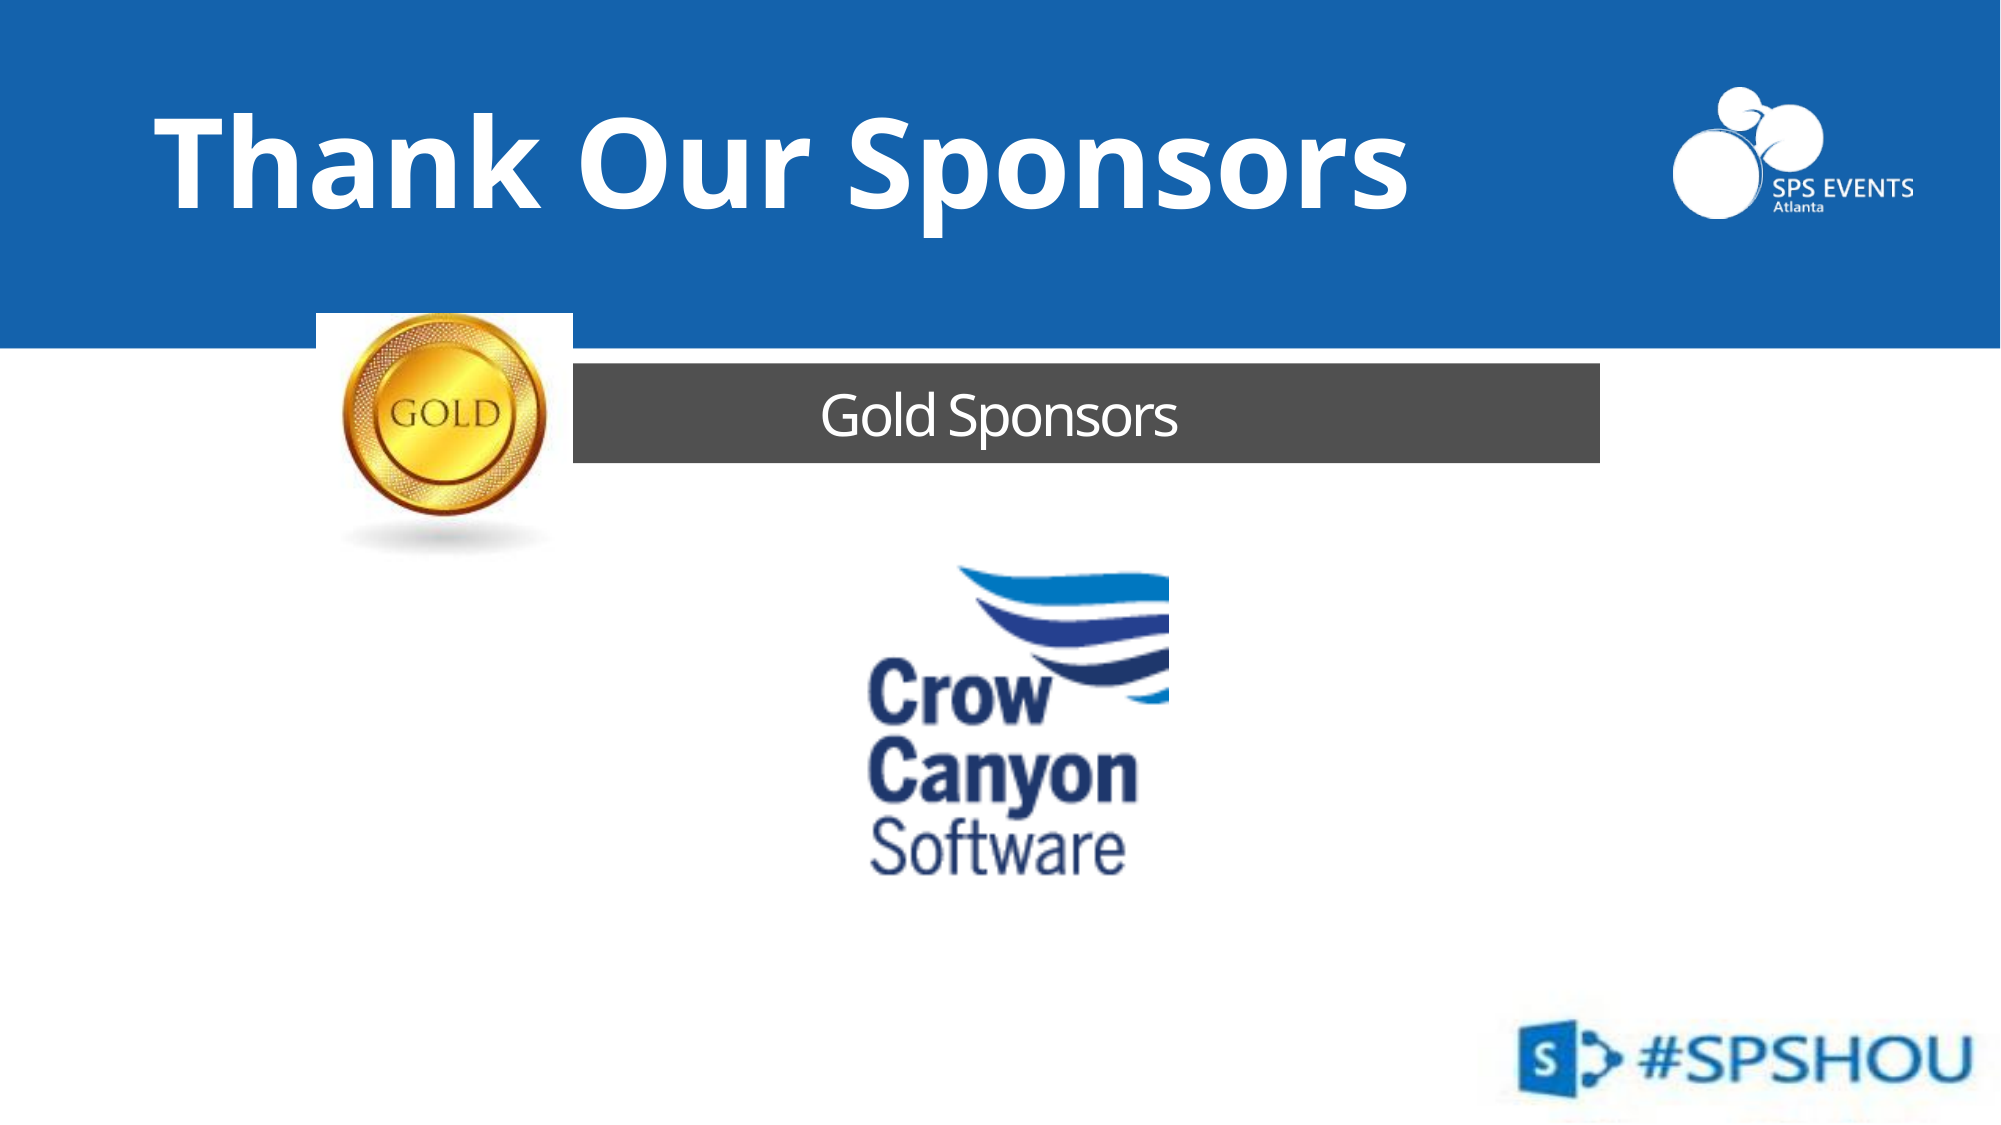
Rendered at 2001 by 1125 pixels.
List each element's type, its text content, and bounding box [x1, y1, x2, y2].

picture [0, 0, 2001, 1125]
title Thank Our Sponsors [137, 59, 1863, 278]
text_box Gold Sponsors [573, 362, 1601, 464]
